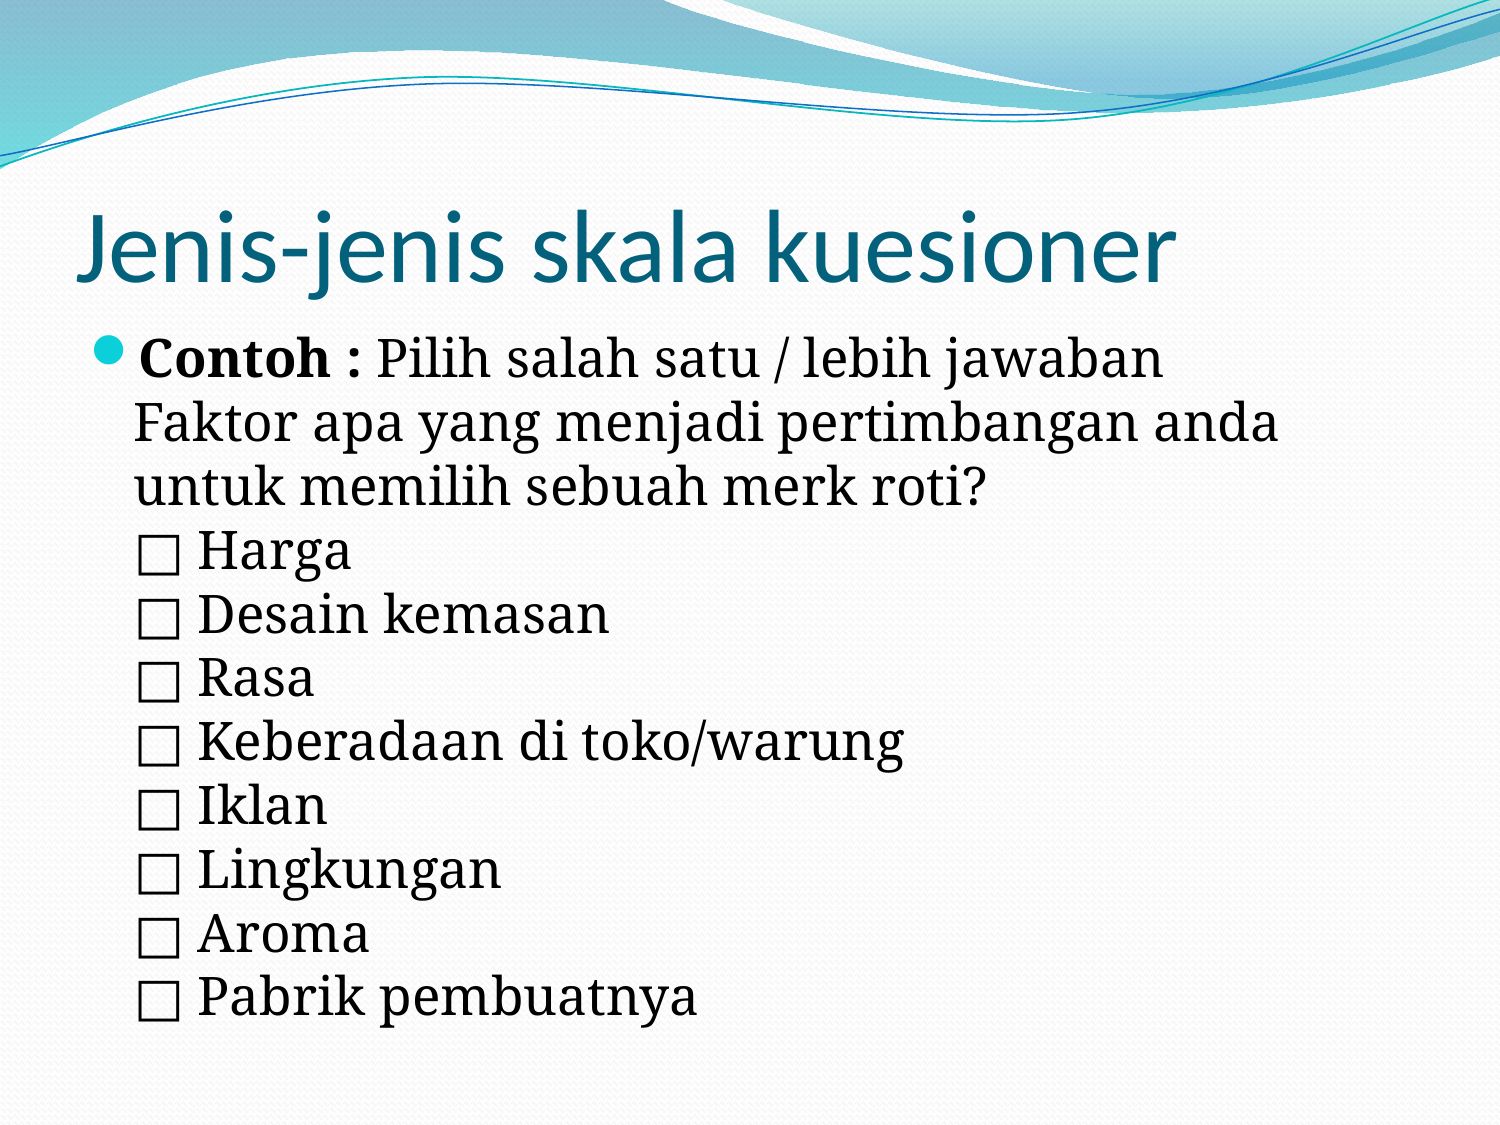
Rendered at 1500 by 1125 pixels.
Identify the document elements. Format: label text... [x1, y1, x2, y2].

list Contoh : Pilih salah satu / lebih jawaban Faktor apa yang menjadi pertimbangan anda untuk memilih sebuah merk roti? □ Harga □ Desain kemasan □ Rasa □ Keberadaan di toko/warung □ Iklan □ Lingkungan □ Aroma □ Pabrik pembuatnya [75, 317, 1425, 1038]
title Jenis-jenis skala kuesioner [75, 115, 1425, 303]
